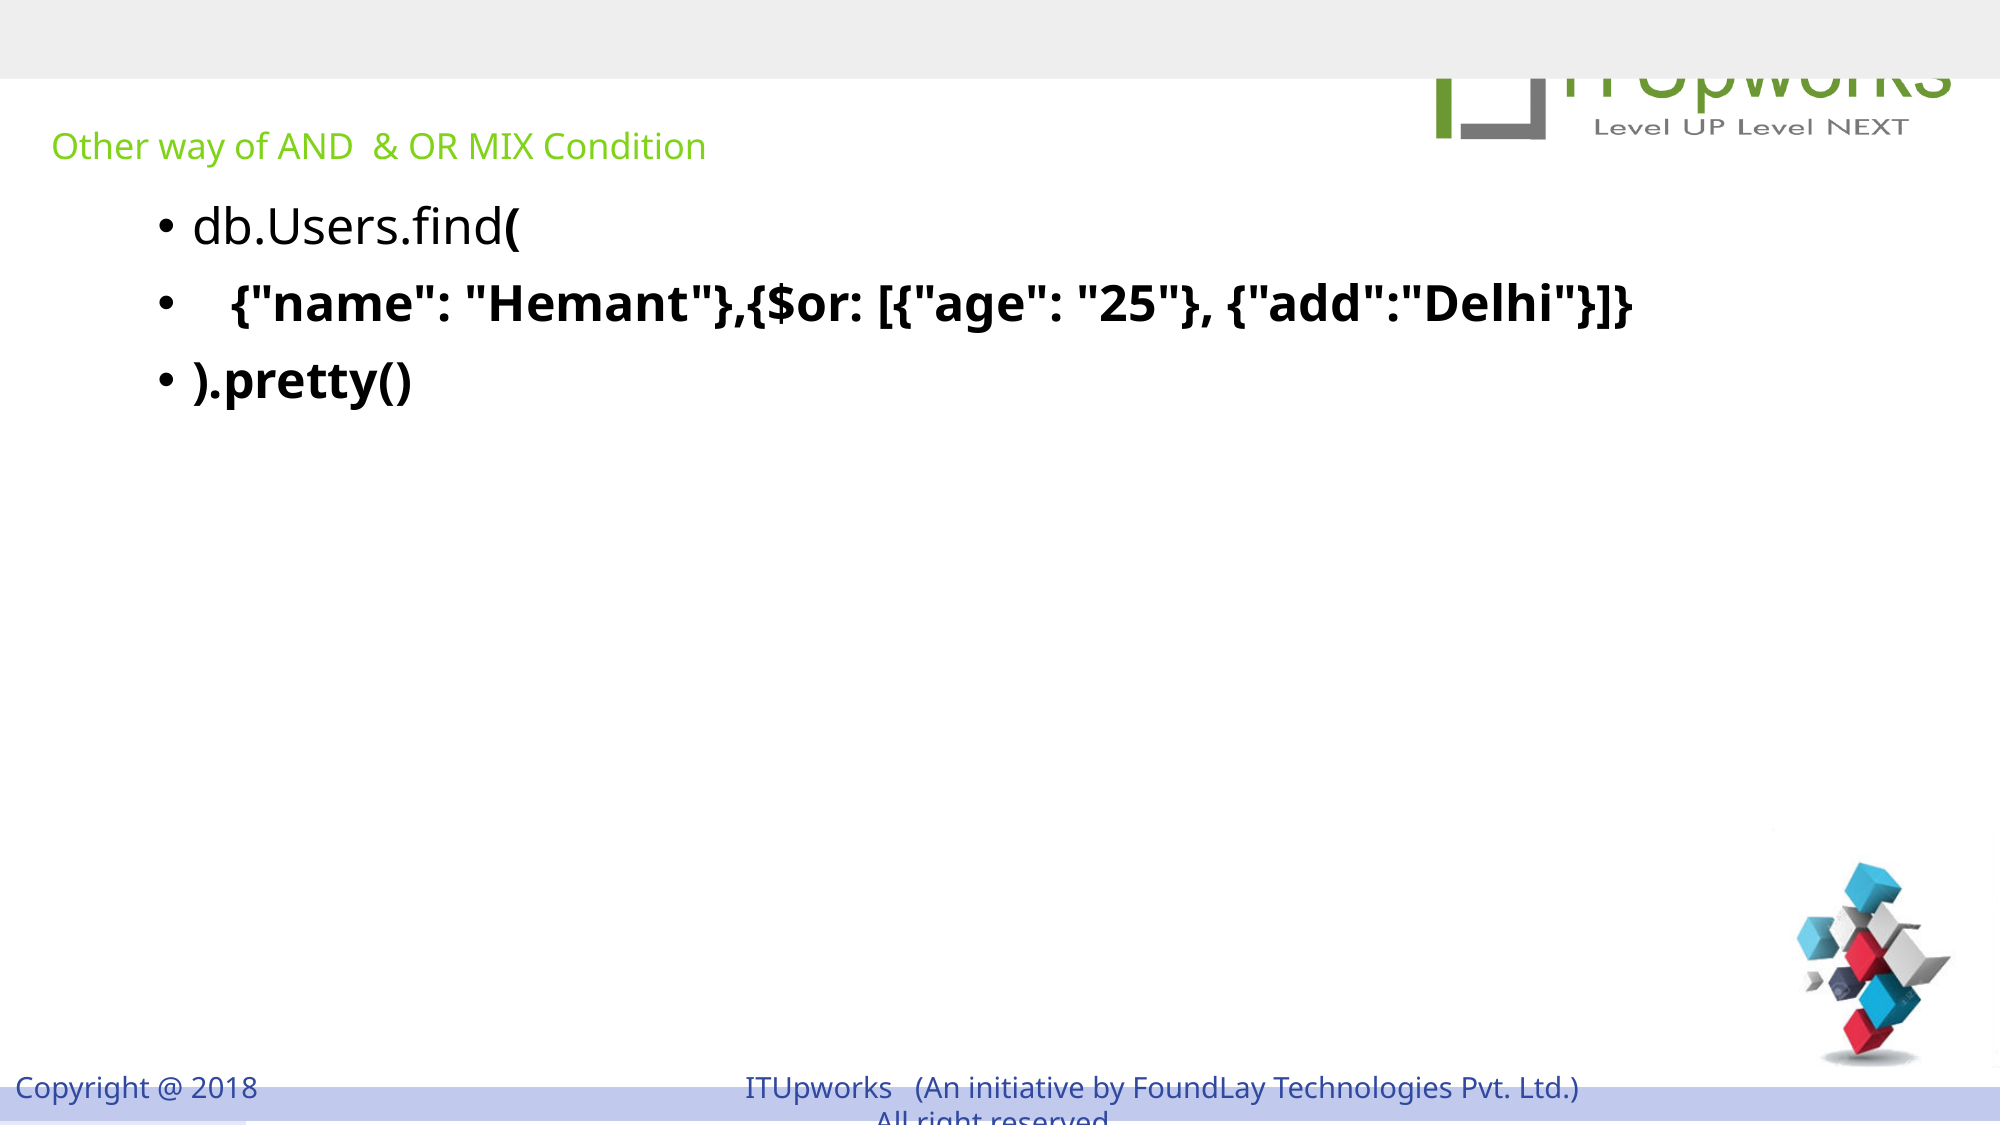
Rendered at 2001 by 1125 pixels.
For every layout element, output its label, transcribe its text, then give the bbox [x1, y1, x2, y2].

picture [1574, 79, 1962, 149]
title Other way of AND & OR MIX Condition [36, 79, 1574, 175]
list db.Users.find( {"name": "Hemant"},{$or: [{"age": "25"}, {"add":"Delhi"}]} ).pretty() [142, 193, 1681, 952]
picture [1772, 828, 1999, 1068]
text_box [0, 0, 2000, 79]
